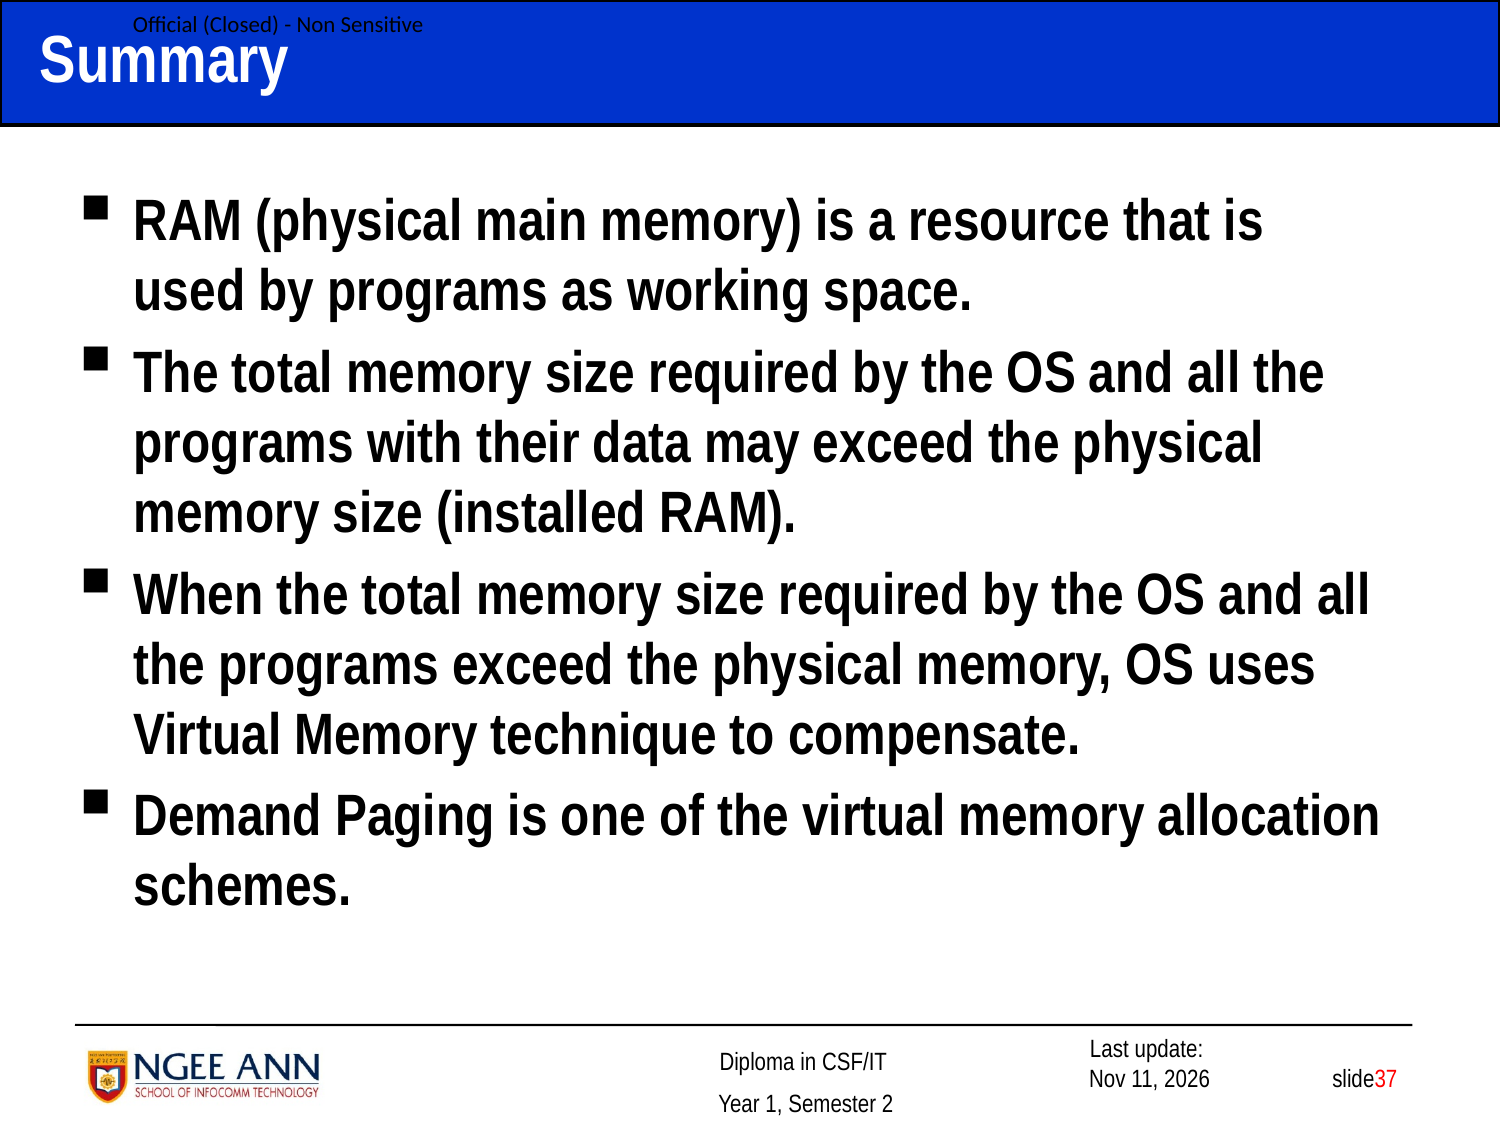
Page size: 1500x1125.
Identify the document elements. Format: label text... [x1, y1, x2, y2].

list RAM (physical main memory) is a resource that is used by programs as working space. The total memory size required by the OS and all the programs with their data may exceed the physical memory size (installed RAM). When the total memory size required by the OS and all the programs exceed the physical memory, OS uses Virtual Memory technique to compensate. Demand Paging is one of the virtual memory allocation schemes. [62, 174, 1401, 1026]
picture [62, 1028, 344, 1125]
title Summary [23, 0, 1500, 115]
slide_number slide37 [1099, 1037, 1413, 1101]
